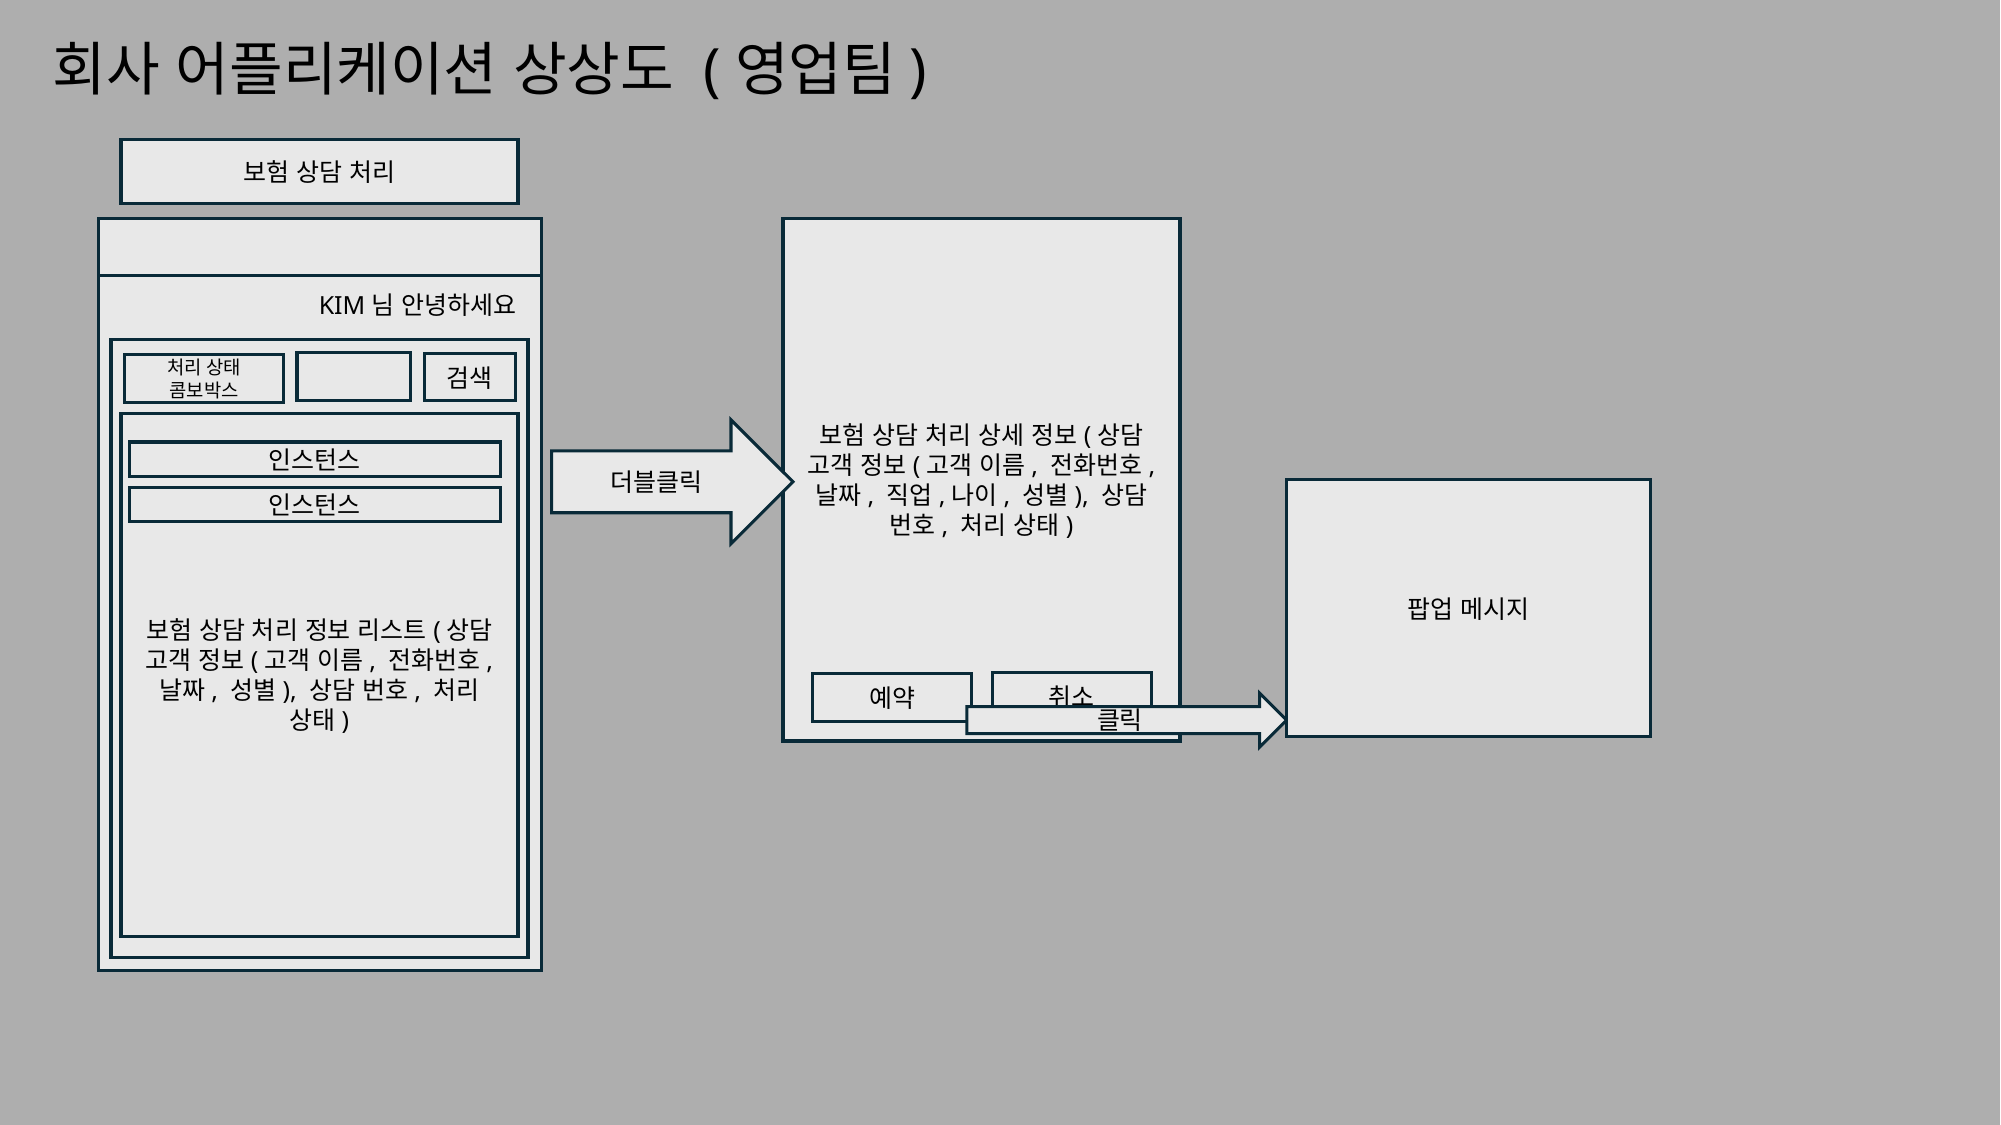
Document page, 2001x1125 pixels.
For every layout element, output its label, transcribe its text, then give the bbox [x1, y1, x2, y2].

text_box 보험 상담 처리 [119, 138, 520, 205]
text_box 예약 [811, 672, 973, 723]
text_box 더블클릭 [550, 416, 796, 548]
text_box 취소 [991, 671, 1153, 705]
text_box 클릭 [965, 689, 1285, 751]
title 회사 어플리케이션 상상도 (영업팀) [21, 18, 959, 111]
text_box 보험 상담 처리 상세 정보(상담 고객 정보(고객 이름, 전화번호, 날짜, 직업,나이, 성별), 상담 번호, 처리 상태) [781, 217, 1182, 743]
text_box 팝업 메시지 [1285, 478, 1652, 738]
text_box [97, 217, 543, 972]
